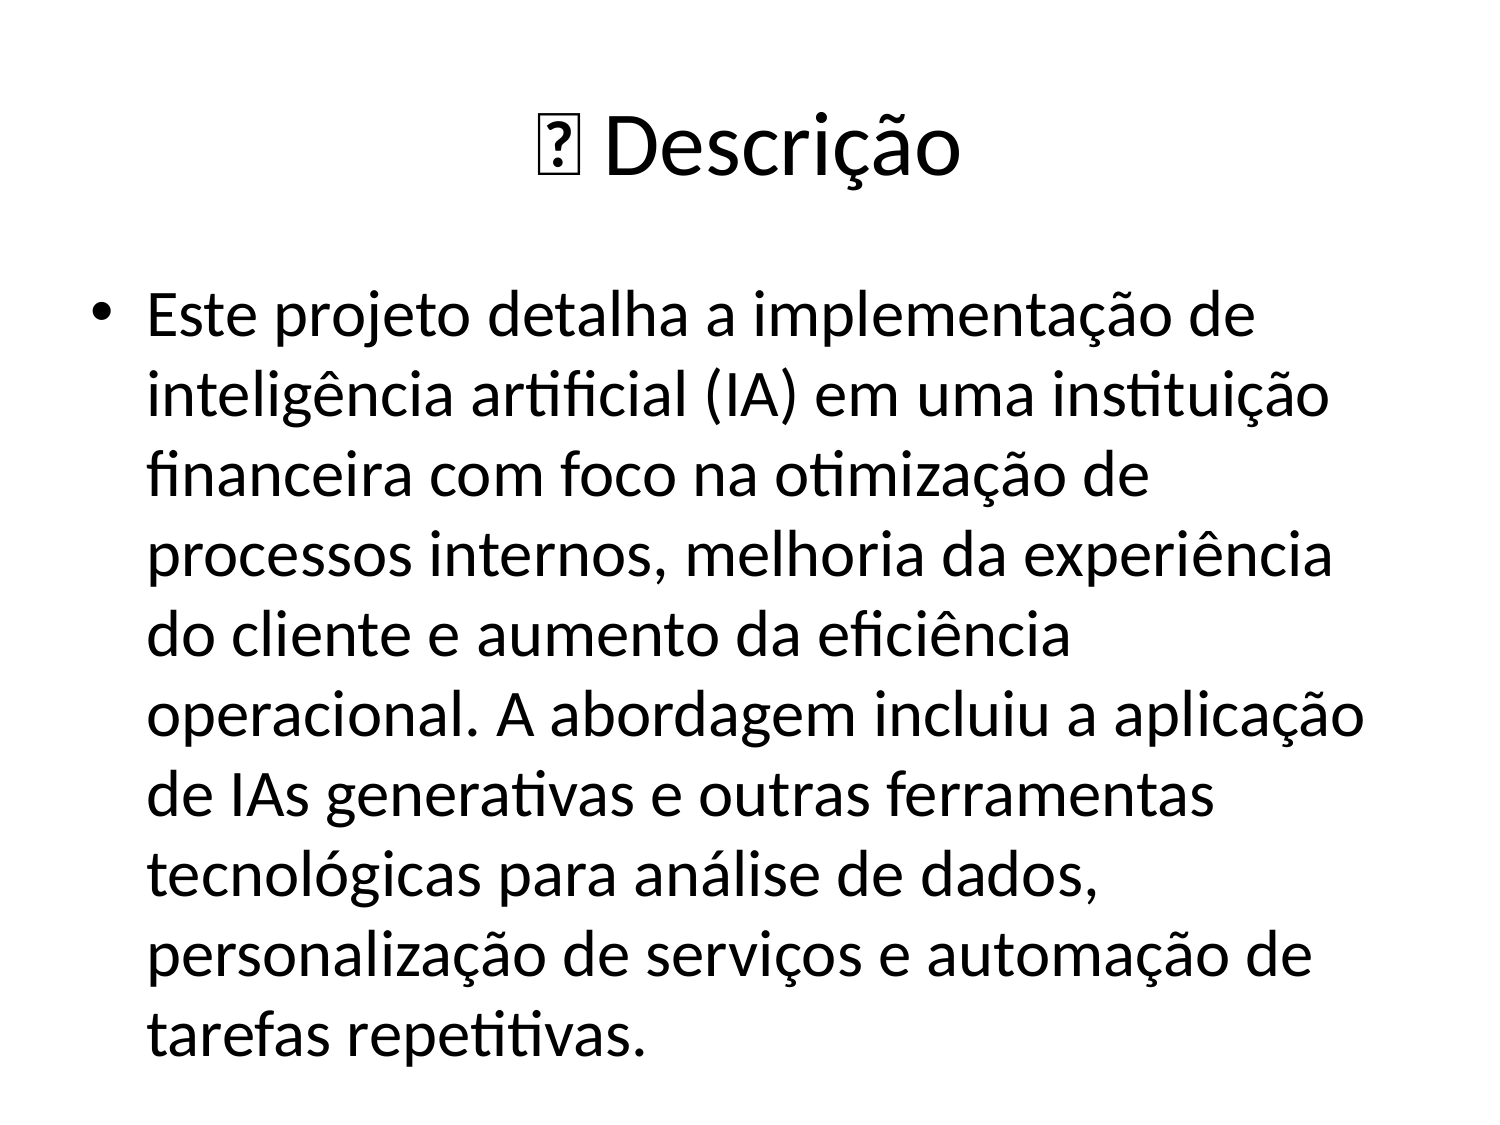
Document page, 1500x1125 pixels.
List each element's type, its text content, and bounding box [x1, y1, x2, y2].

title 📒 Descrição [75, 45, 1425, 233]
list Este projeto detalha a implementação de inteligência artificial (IA) em uma instituição financeira com foco na otimização de processos internos, melhoria da experiência do cliente e aumento da eficiência operacional. A abordagem incluiu a aplicação de IAs generativas e outras ferramentas tecnológicas para análise de dados, personalização de serviços e automação de tarefas repetitivas. [75, 262, 1425, 1005]
